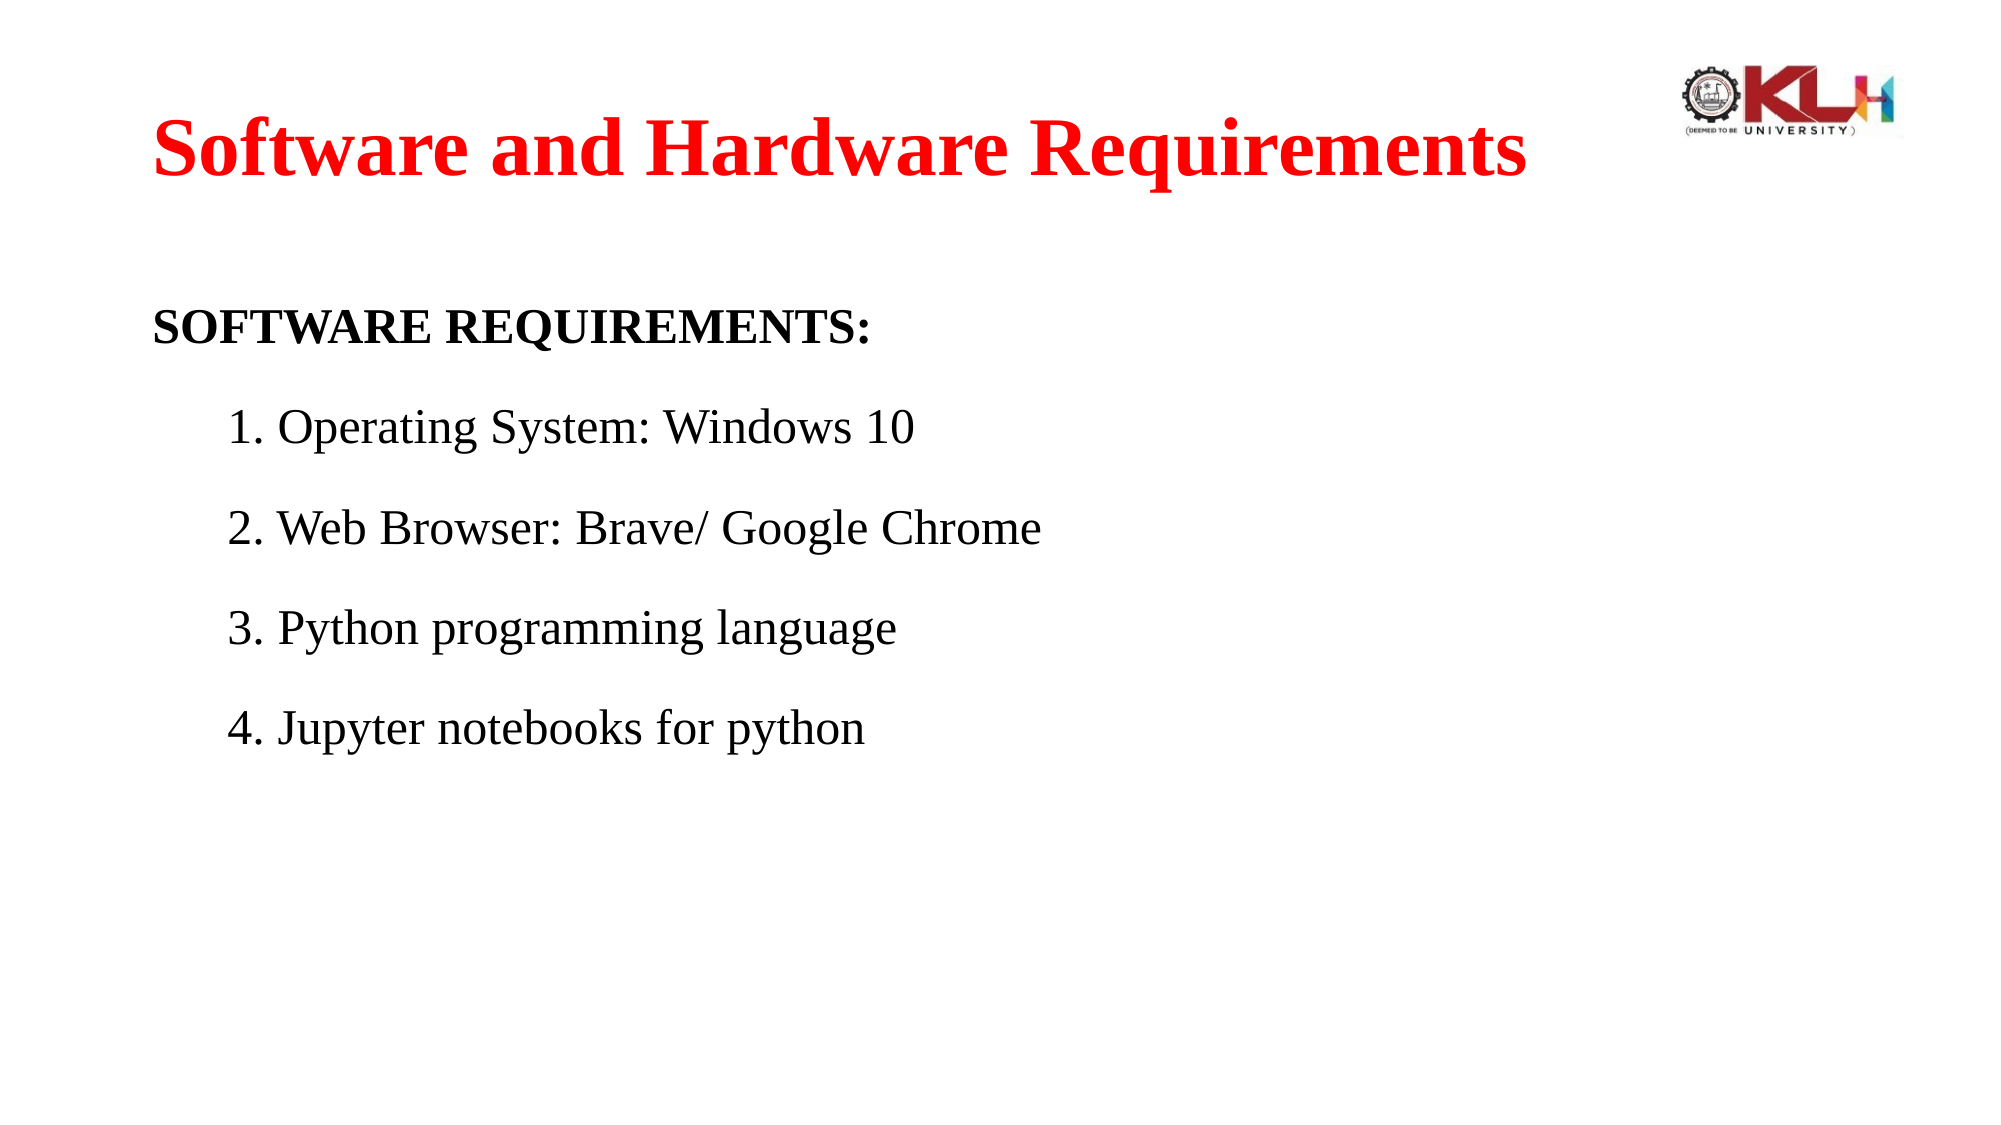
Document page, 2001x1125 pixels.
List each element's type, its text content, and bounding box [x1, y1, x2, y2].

list SOFTWARE REQUIREMENTS: 1. Operating System: Windows 10 2. Web Browser: Brave/ Google Chrome 3. Python programming language 4. Jupyter notebooks for python [137, 255, 1863, 1014]
picture [1680, 65, 1906, 139]
title Software and Hardware Requirements [137, 59, 1863, 237]
